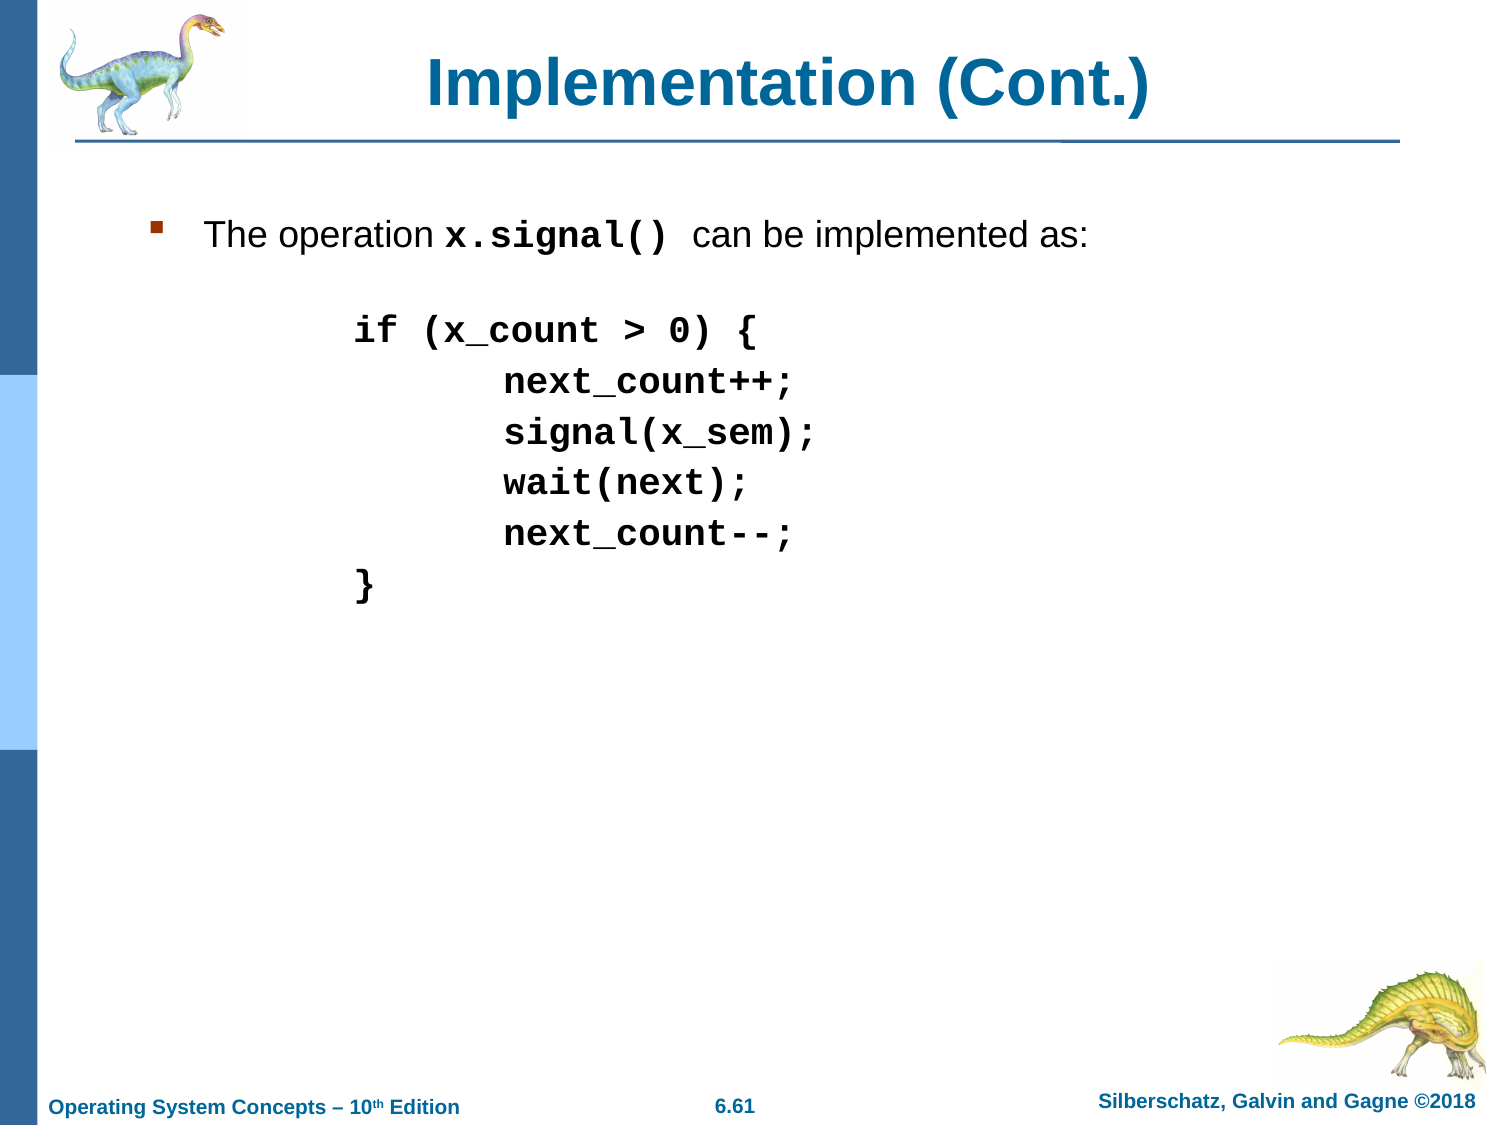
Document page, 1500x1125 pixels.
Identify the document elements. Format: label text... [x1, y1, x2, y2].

picture [46, 0, 243, 149]
list The operation x.signal() can be implemented as: if (x_count > 0) { next_count++; signal(x_sem); wait(next); next_count--; } [132, 202, 1400, 946]
picture [1275, 959, 1486, 1090]
title Implementation (Cont.) [153, 32, 1425, 127]
